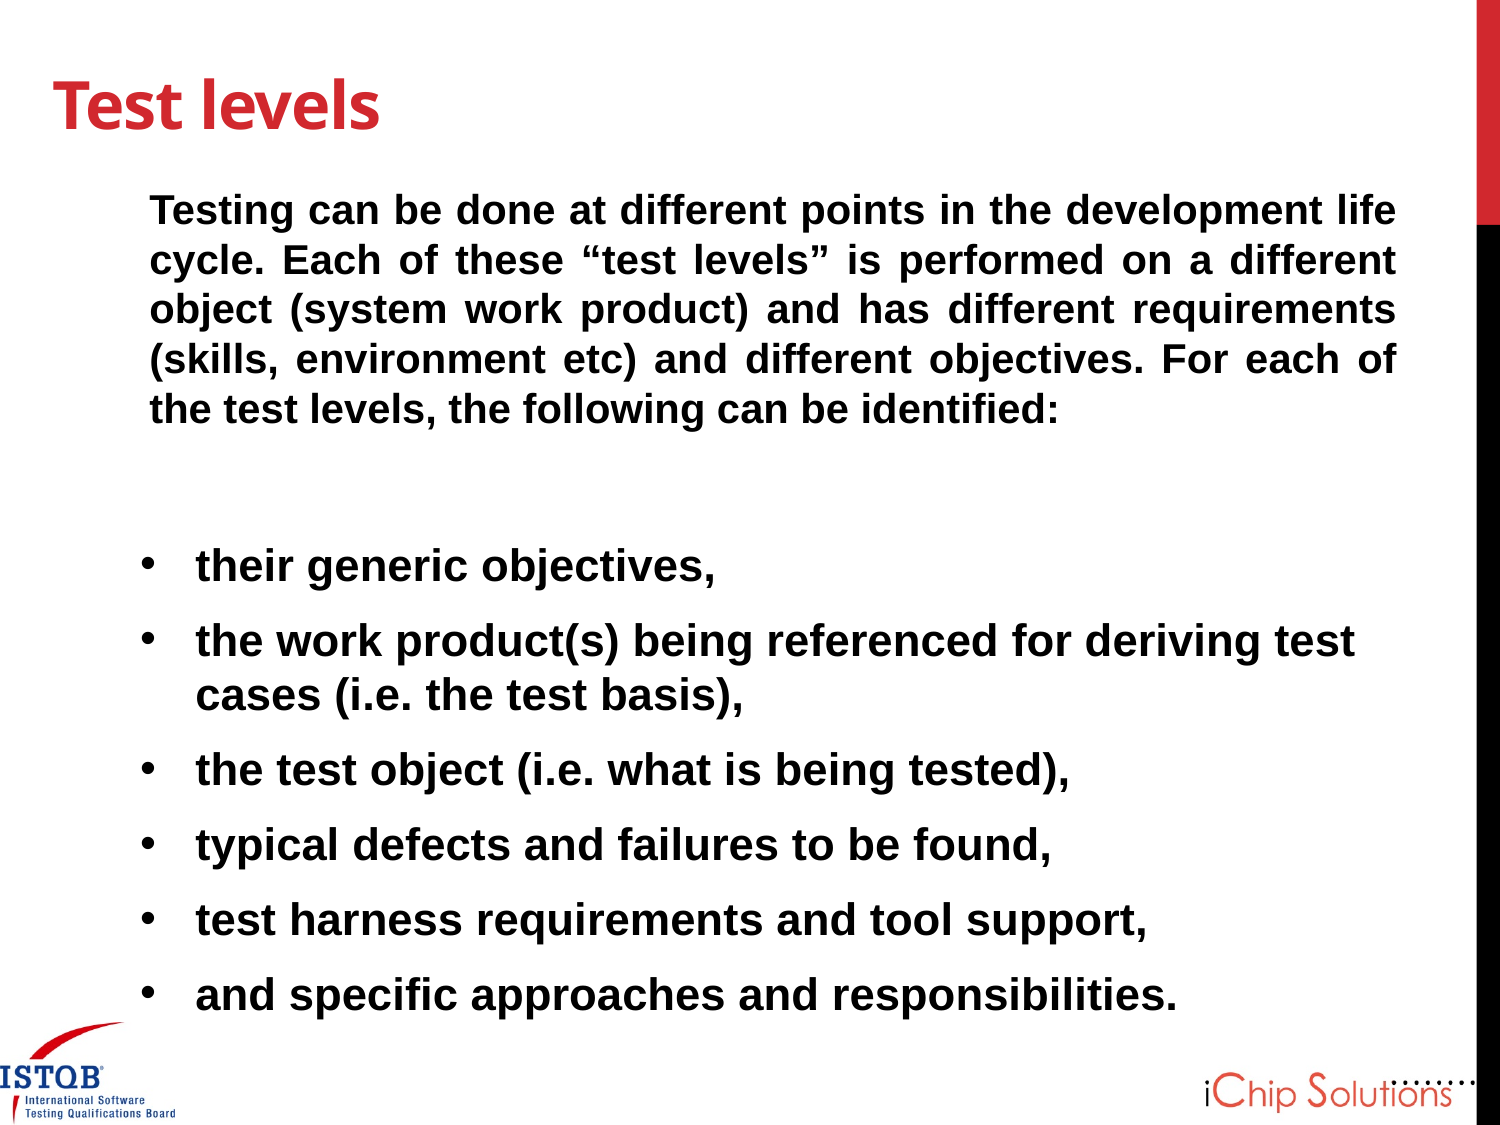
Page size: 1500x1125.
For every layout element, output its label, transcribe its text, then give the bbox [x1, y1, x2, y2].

list Testing can be done at different points in the development life cycle. Each of these “test levels” is performed on a different object (system work product) and has different requirements (skills, environment etc) and different objectives. For each of the test levels, the following can be identified: their generic objectives, the work product(s) being referenced for deriving test cases (i.e. the test basis), the test object (i.e. what is being tested), typical defects and failures to be found, test harness requirements and tool support, and specific approaches and responsibilities. [125, 174, 1413, 1038]
picture [0, 1022, 176, 1125]
title Test levels [37, 24, 988, 150]
picture [1184, 1054, 1476, 1125]
